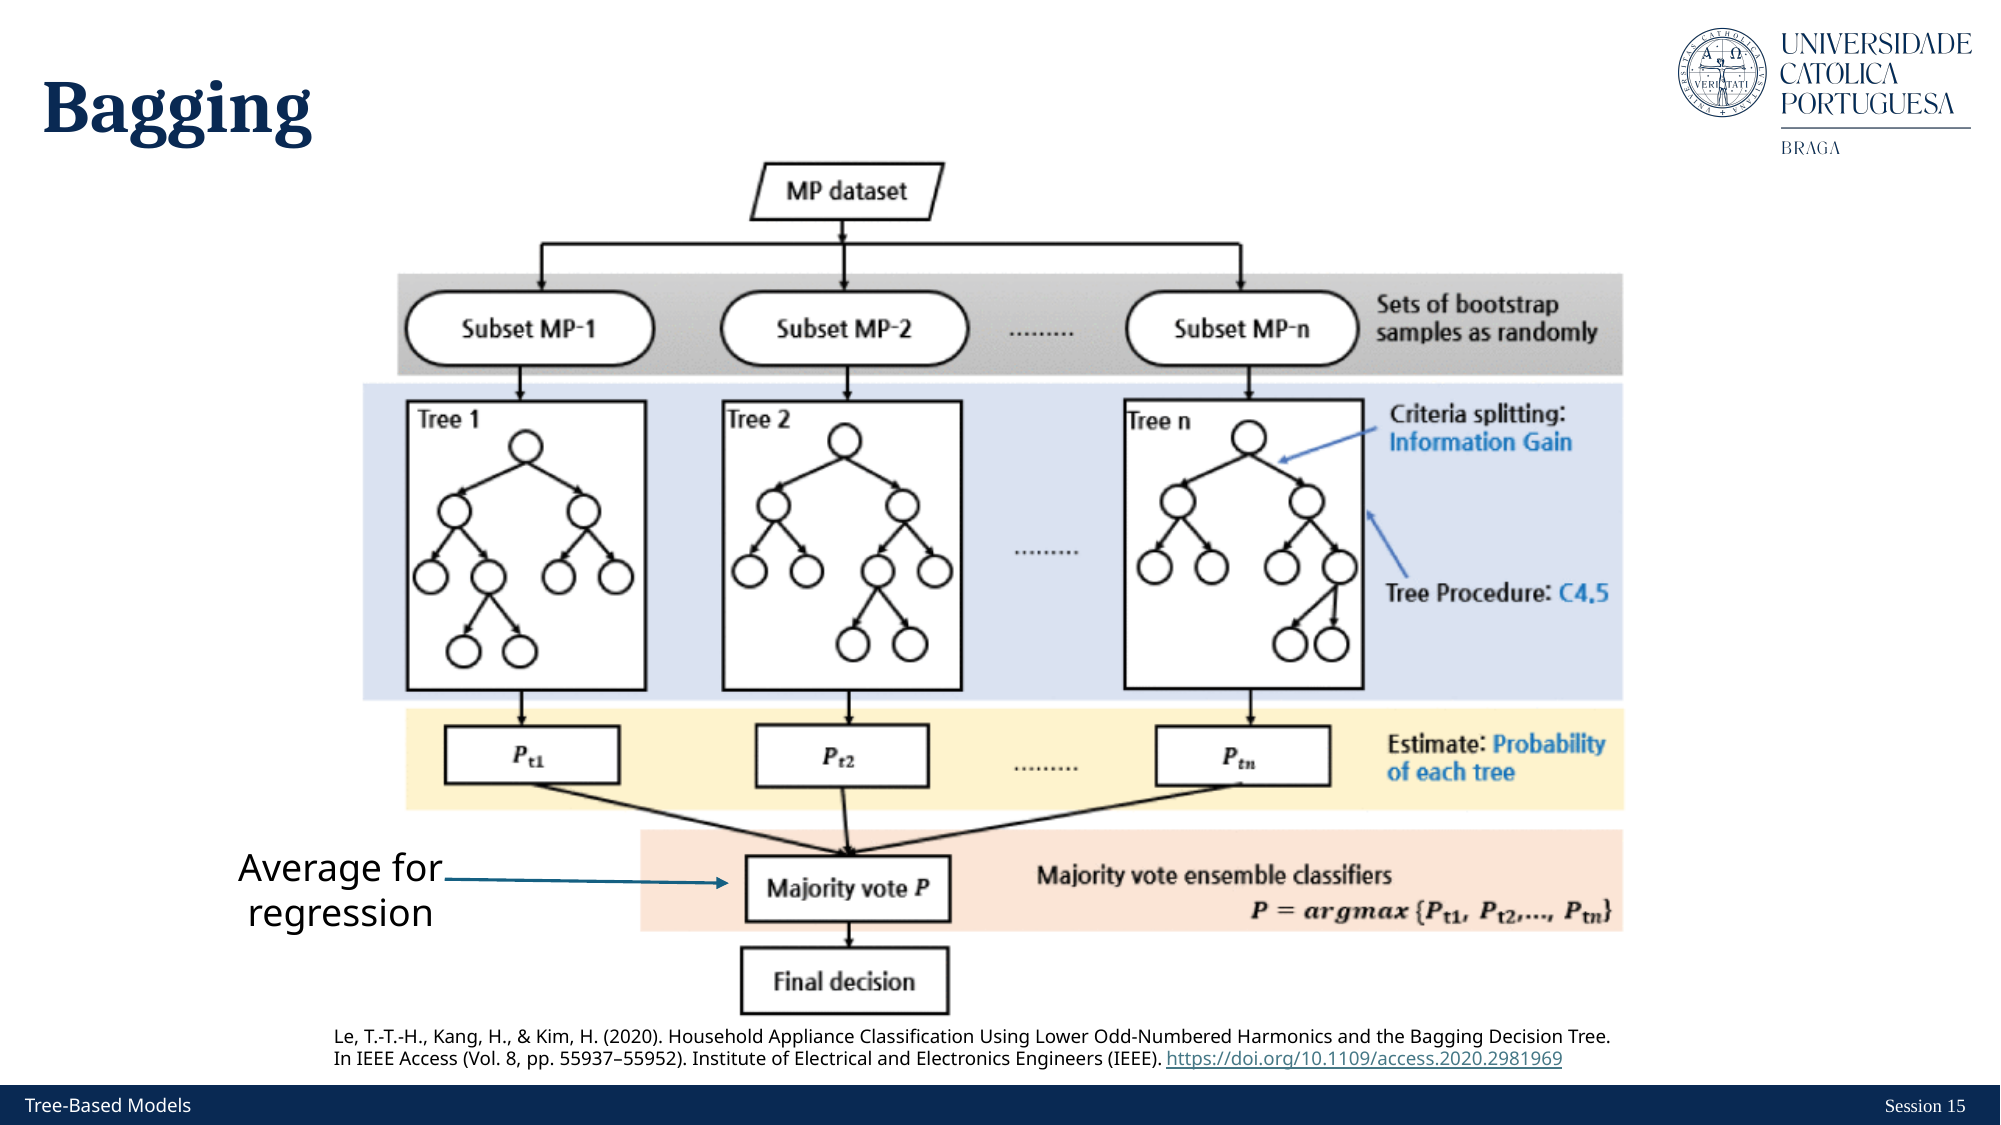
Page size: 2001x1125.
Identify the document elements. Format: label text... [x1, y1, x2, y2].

text_box [0, 1085, 319, 1125]
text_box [444, 878, 730, 884]
title Bagging [27, 0, 1753, 218]
text_box Session 15 [1639, 1086, 1981, 1125]
text_box [1639, 1085, 2000, 1125]
picture [1672, 18, 1982, 163]
picture [360, 157, 1639, 1018]
text_box Le, T.-T.-H., Kang, H., & Kim, H. (2020). Household Appliance Classification Using Lower Odd-Numbered Harmonics and the Bagging Decision Tree. In IEEE Access (Vol. 8, pp. 55937–55952). Institute of Electrical and Electronics Engineers (IEEE). https://doi.org/10.1109/access.2020.2981969 [319, 1017, 1639, 1125]
text_box Tree-Based Models [9, 1086, 319, 1125]
text_box Average for regression [210, 836, 360, 942]
